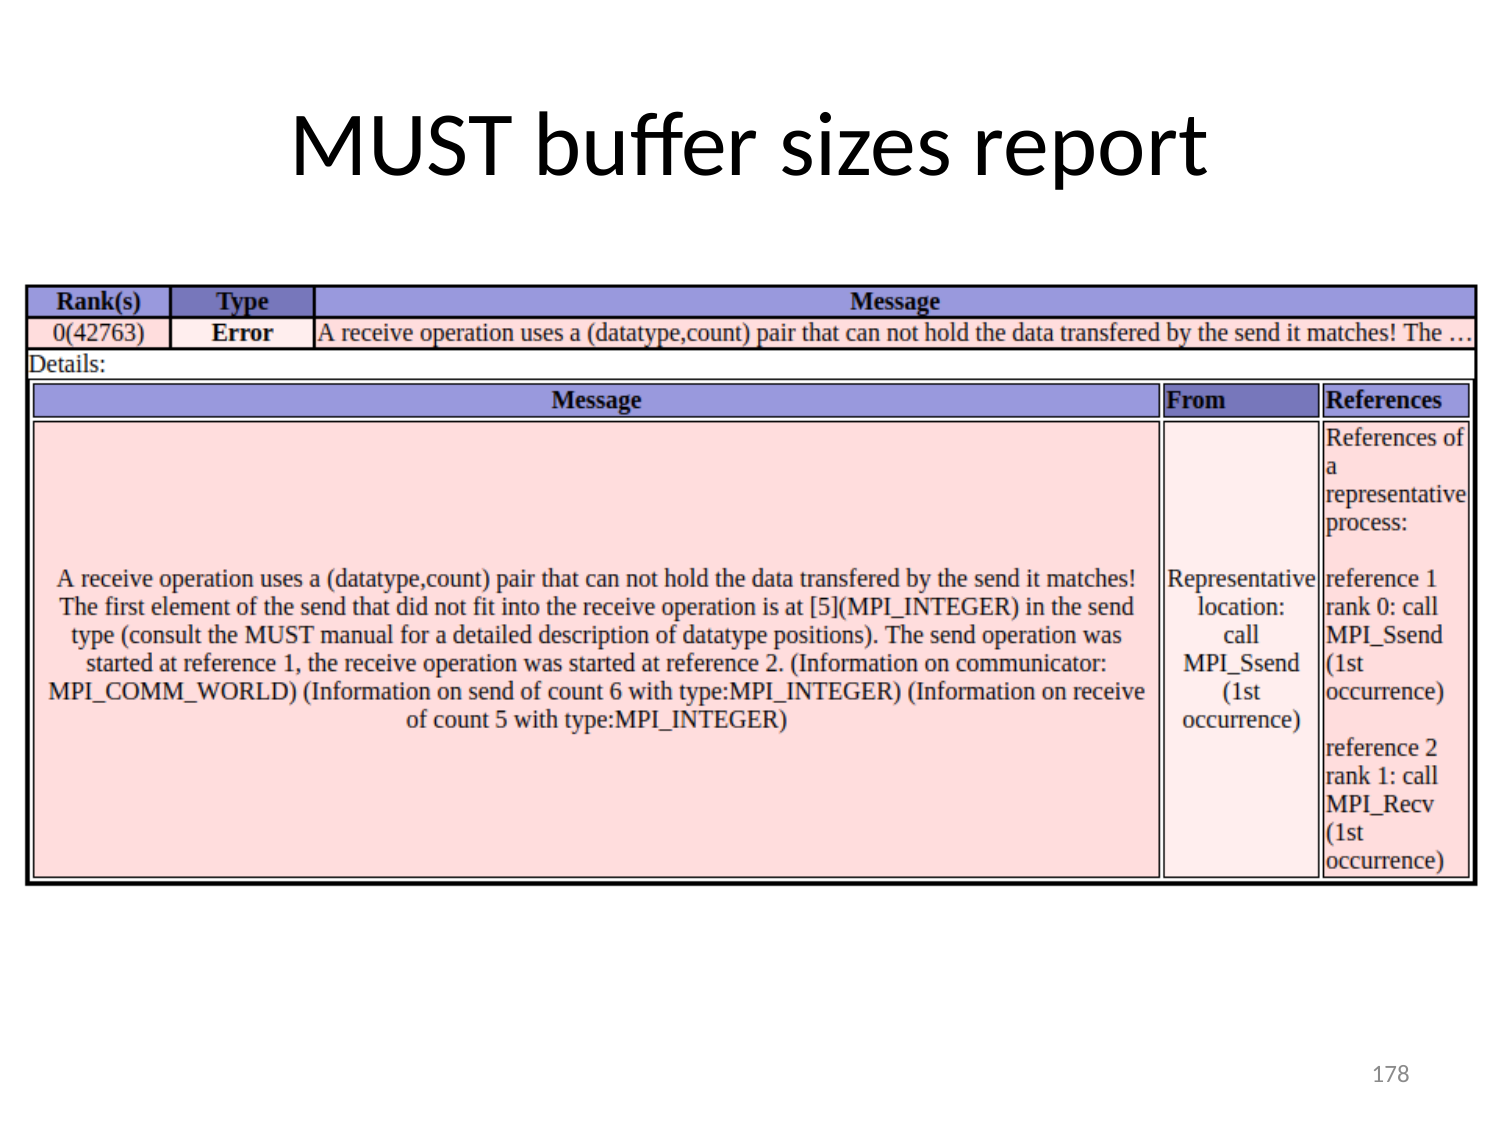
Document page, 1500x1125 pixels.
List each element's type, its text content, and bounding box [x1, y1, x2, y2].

picture [16, 277, 1484, 894]
slide_number 178 [1074, 1042, 1425, 1103]
title MUST buffer sizes report [75, 45, 1425, 233]
